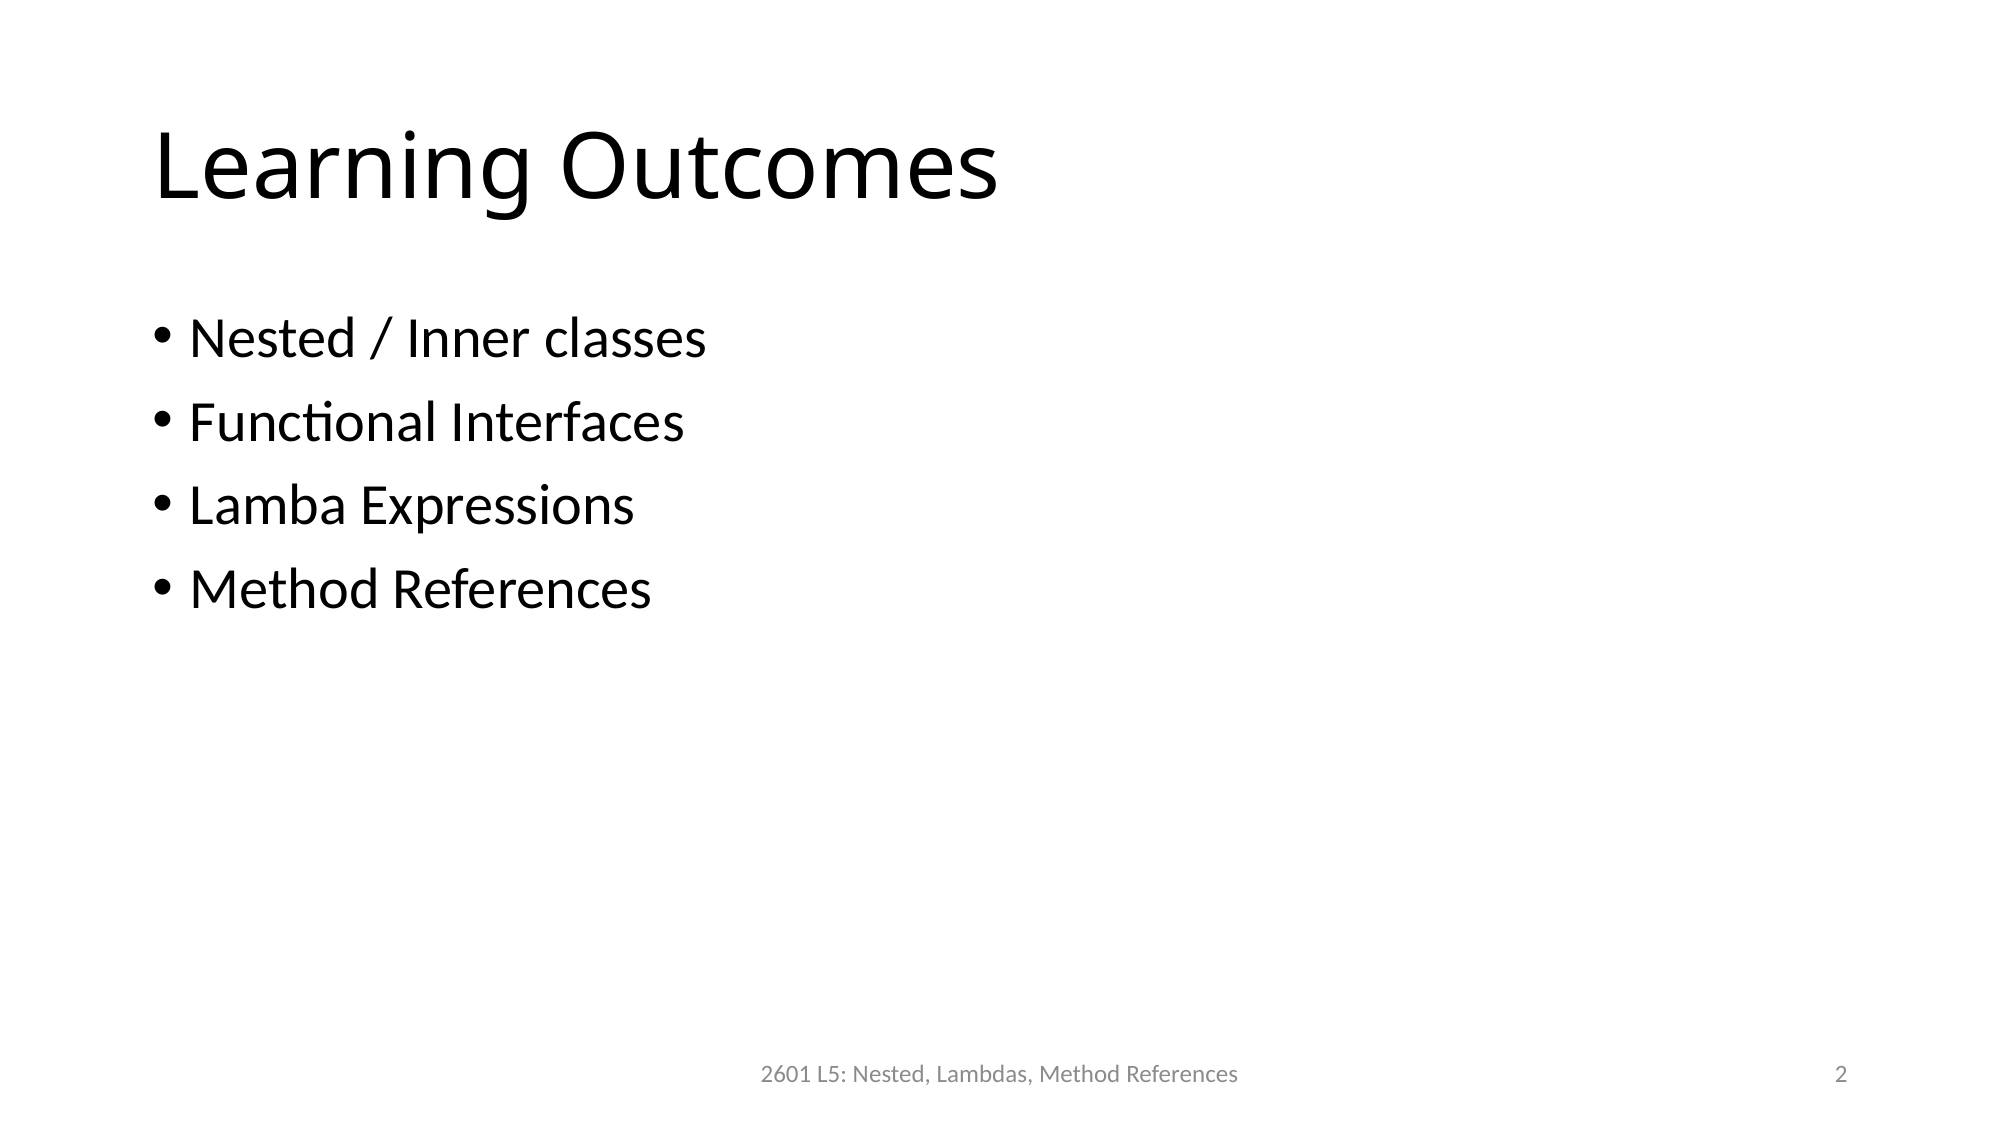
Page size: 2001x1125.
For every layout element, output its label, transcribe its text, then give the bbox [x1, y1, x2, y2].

title Learning Outcomes [137, 59, 1863, 278]
footer 2601 L5: Nested, Lambdas, Method References [662, 1042, 1338, 1103]
list Nested / Inner classes Functional Interfaces Lamba Expressions Method References [137, 299, 1863, 1014]
slide_number 2 [1412, 1042, 1863, 1103]
